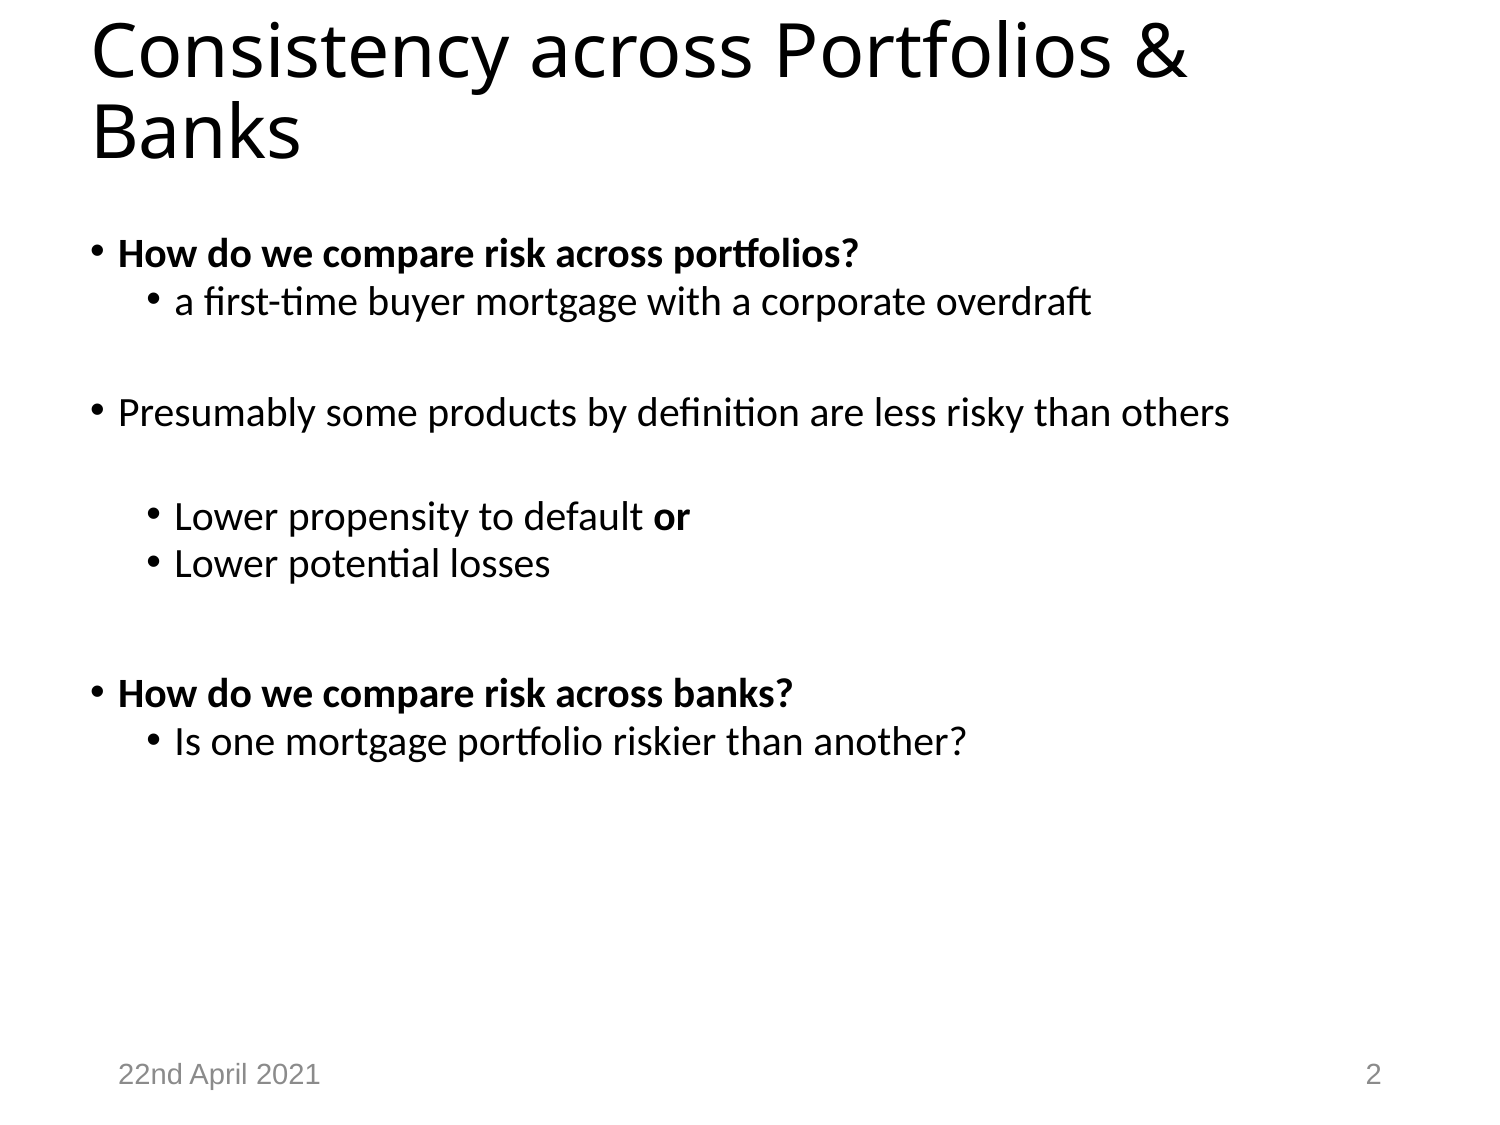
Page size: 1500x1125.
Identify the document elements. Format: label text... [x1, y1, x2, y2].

list How do we compare risk across portfolios? a first-time buyer mortgage with a corporate overdraft Presumably some products by definition are less risky than others Lower propensity to default or Lower potential losses How do we compare risk across banks? Is one mortgage portfolio riskier than another? [75, 162, 1425, 1005]
slide_number 2 [1059, 1042, 1397, 1103]
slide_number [103, 1042, 441, 1103]
title Consistency across Portfolios & Banks [75, 45, 1425, 143]
